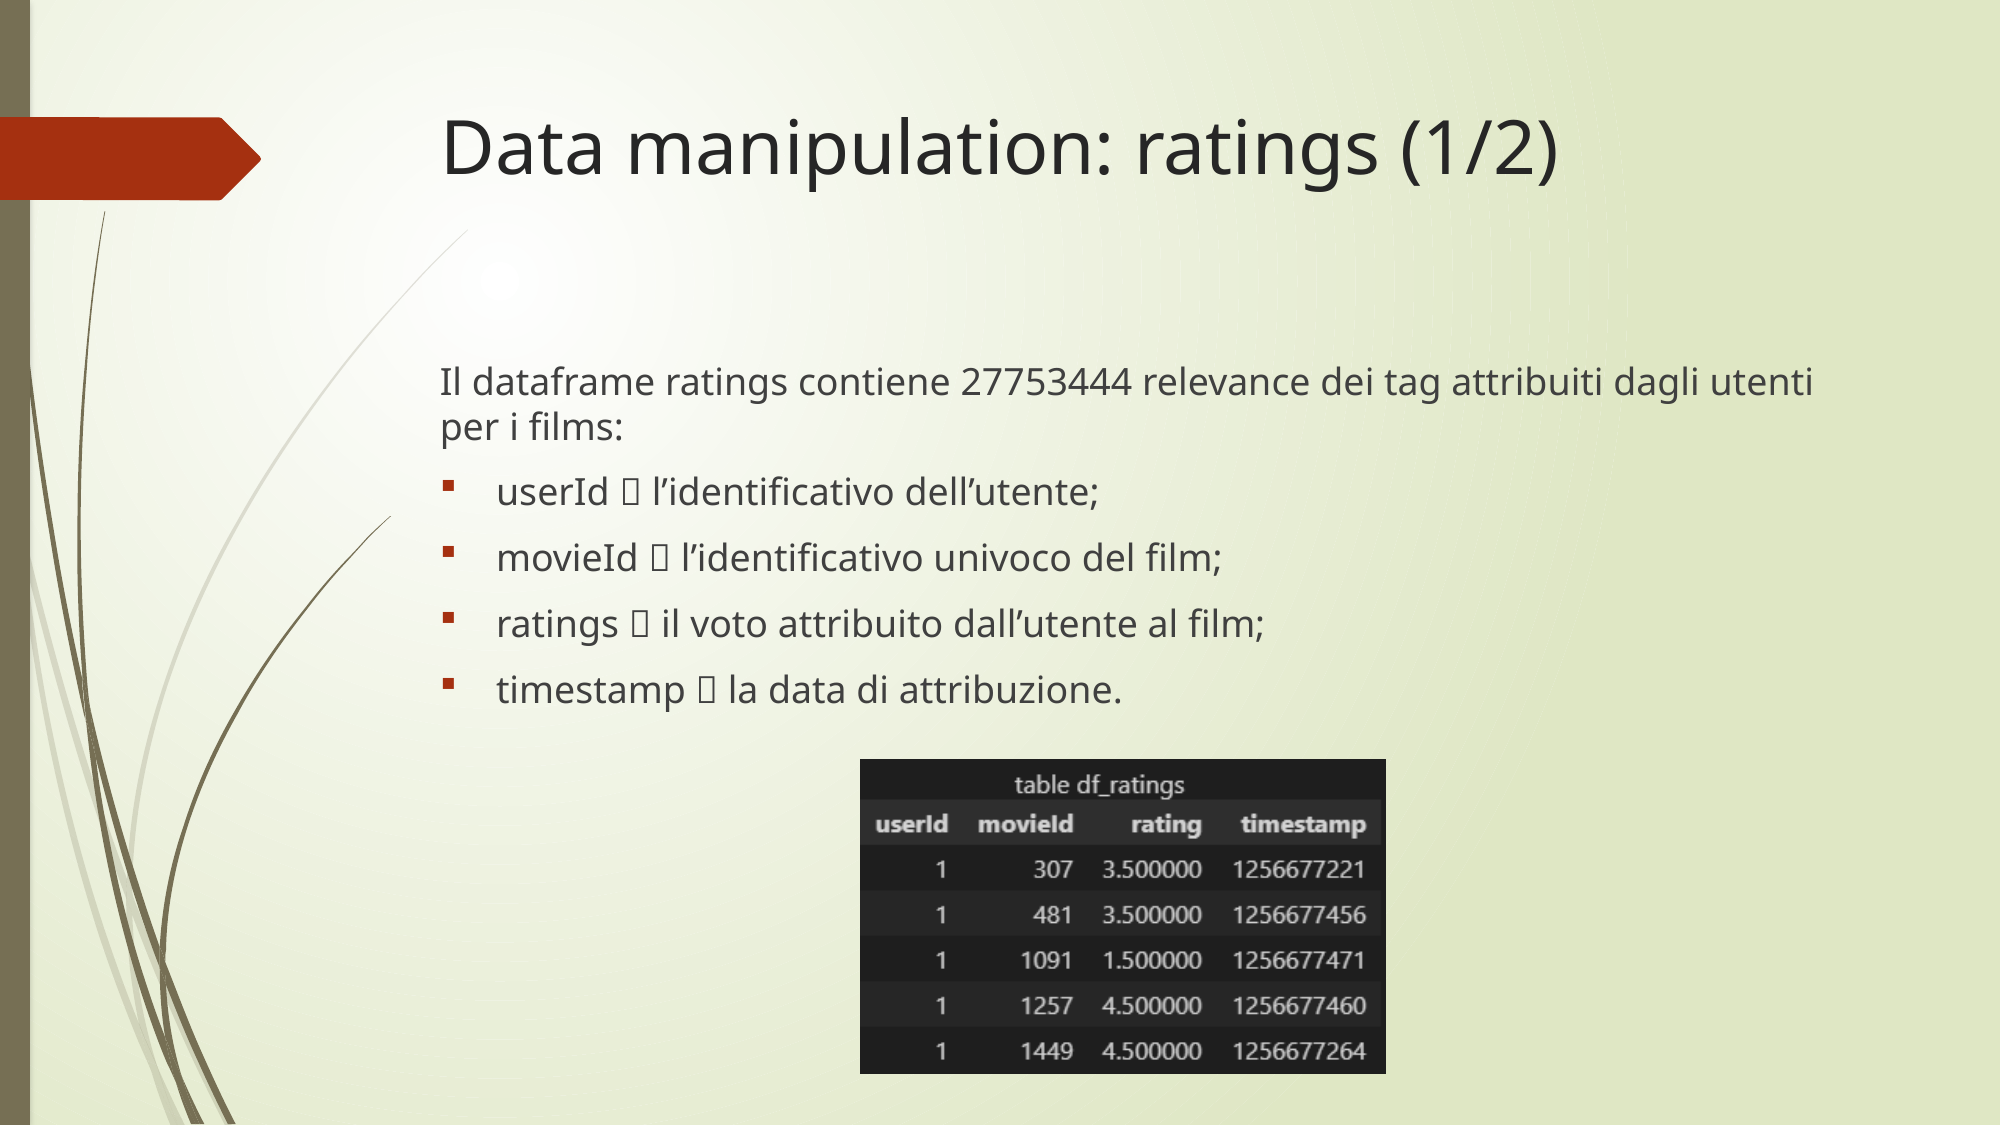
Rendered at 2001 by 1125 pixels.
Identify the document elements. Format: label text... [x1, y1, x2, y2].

title Data manipulation: ratings (1/2) [425, 102, 1888, 313]
picture [859, 759, 1386, 1075]
list Il dataframe ratings contiene 27753444 relevance dei tag attribuiti dagli utenti per i films: userId  l’identificativo dell’utente; movieId  l’identificativo univoco del film; ratings  il voto attribuito dall’utente al film; timestamp  la data di attribuzione. [424, 350, 1888, 970]
